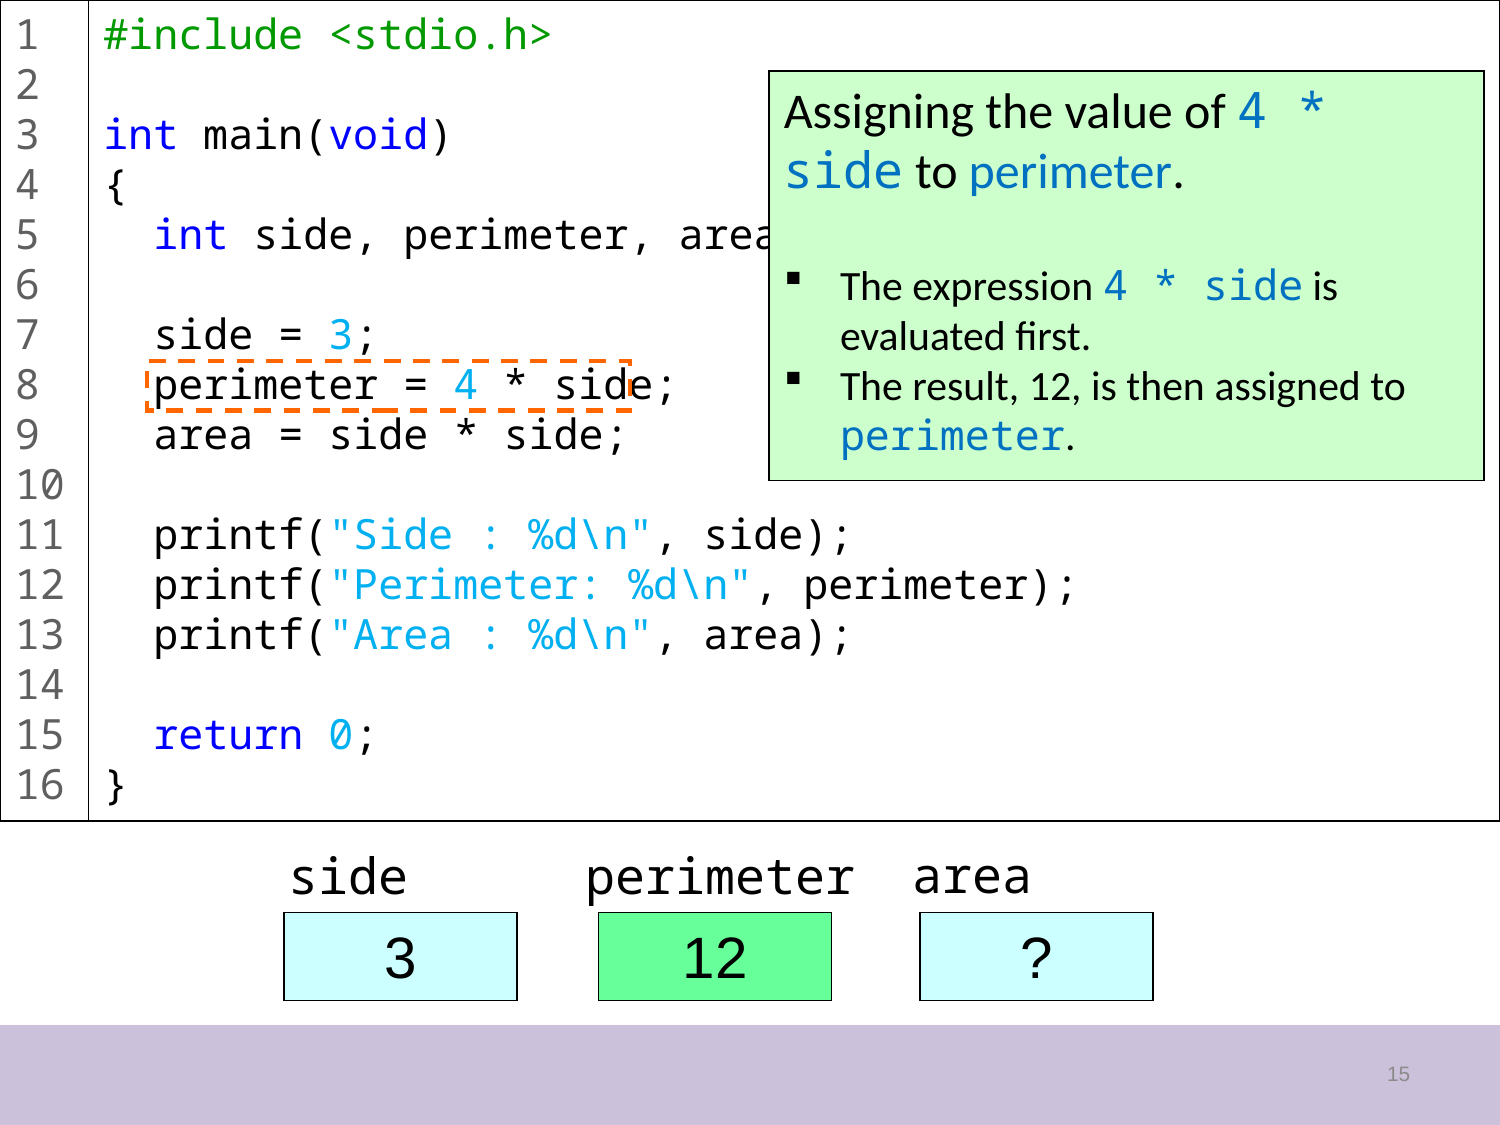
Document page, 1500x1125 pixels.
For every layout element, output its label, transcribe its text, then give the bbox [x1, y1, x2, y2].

text_box side [273, 837, 424, 912]
text_box ? [920, 912, 1154, 1001]
text_box #include <stdio.h> int main(void) { int side, perimeter, area; side = 3; perimeter = 4 * side; area = side * side; printf("Side : %d\n", side); printf("Perimeter: %d\n", perimeter); printf("Area : %d\n", area); return 0; } [89, 0, 1500, 821]
text_box Assigning the value of 4 * side to perimeter. The expression 4 * side is evaluated first. The result, 12, is then assigned to perimeter. [769, 71, 1485, 481]
text_box 12 [598, 912, 832, 1001]
text_box 3 [283, 912, 517, 1001]
slide_number 15 [1074, 1042, 1425, 1103]
text_box perimeter [570, 837, 871, 912]
text_box area [897, 835, 1047, 911]
text_box [146, 361, 631, 411]
text_box 1 2 3 4 5 6 7 8 9 10 11 12 13 14 15 16 [0, 0, 89, 821]
